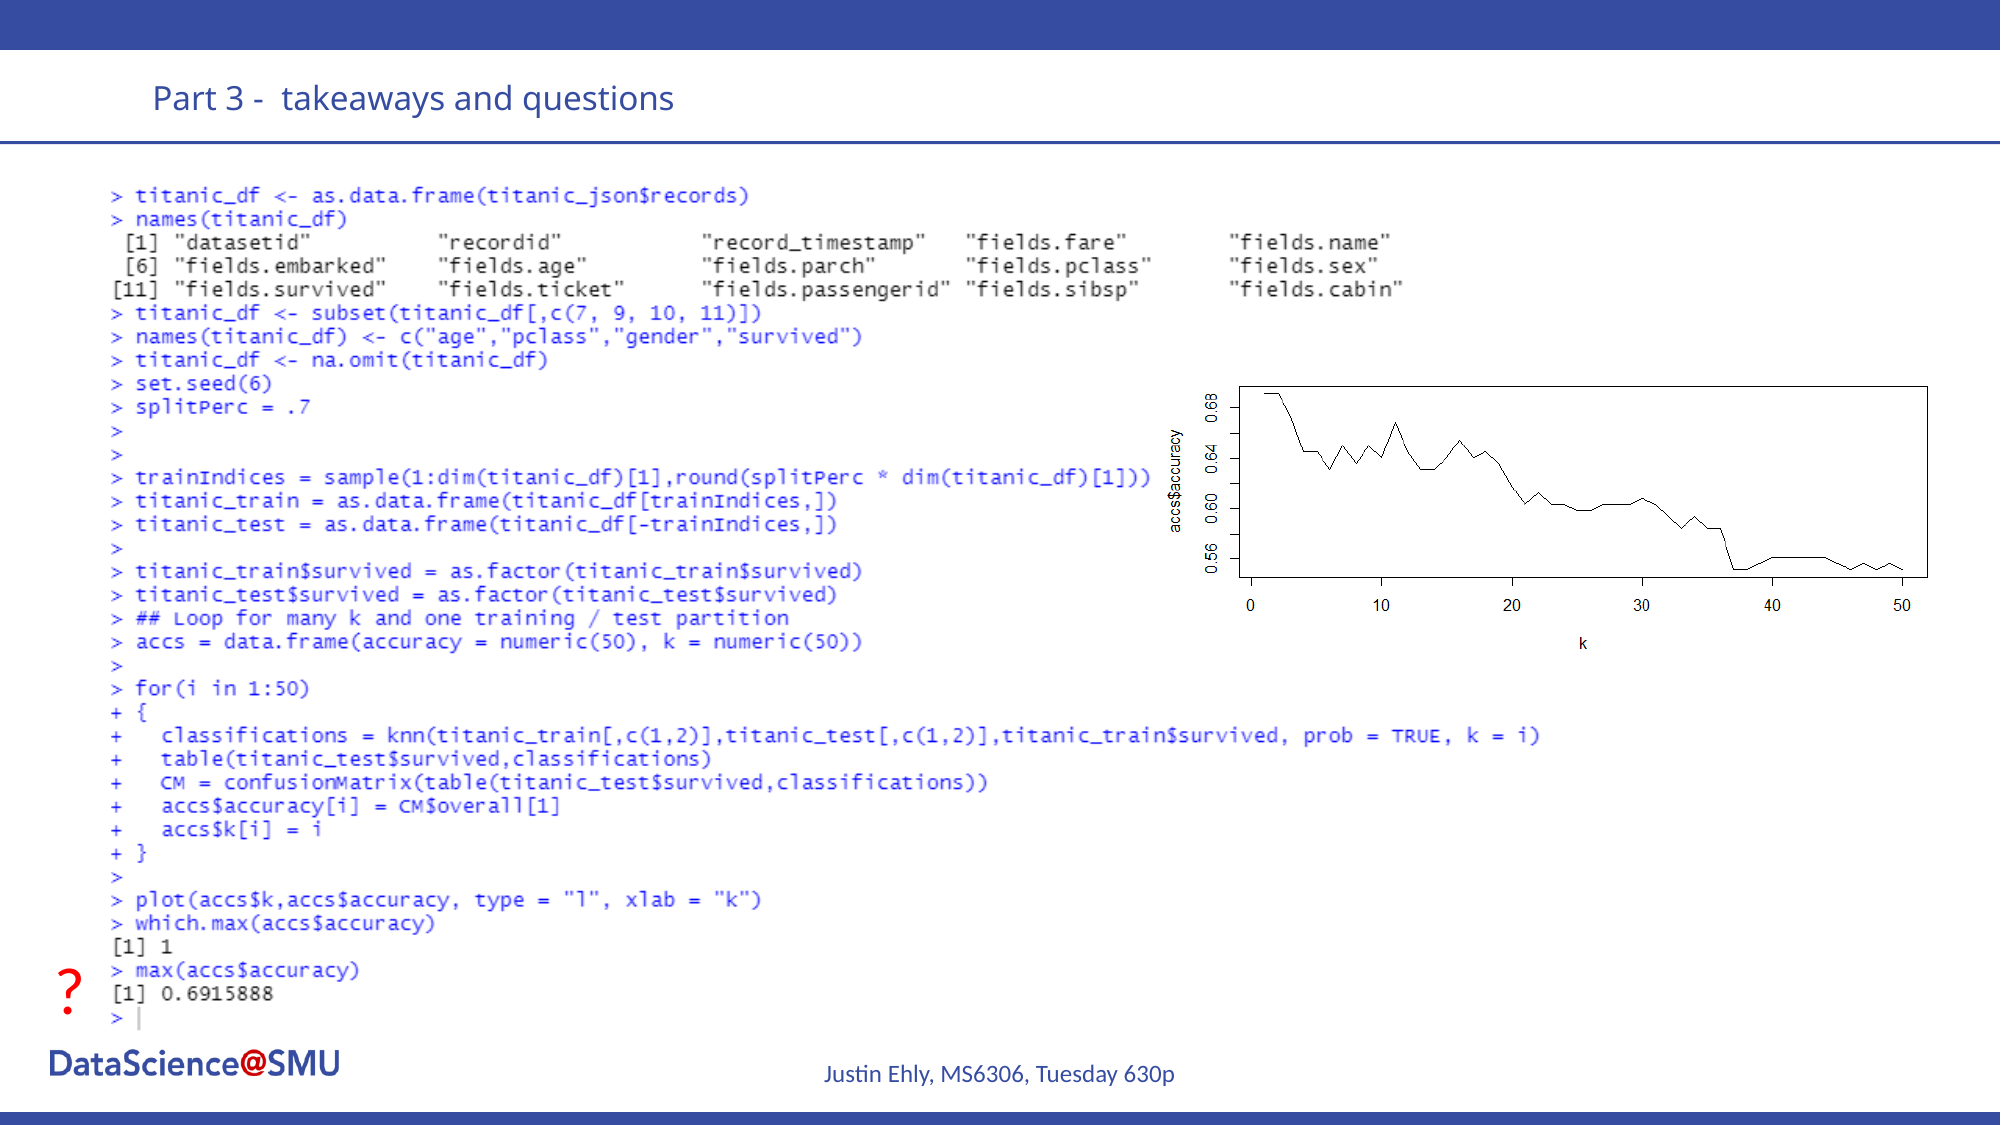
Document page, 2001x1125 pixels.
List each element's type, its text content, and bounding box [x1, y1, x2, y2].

picture [50, 1049, 339, 1076]
picture [111, 184, 1967, 1032]
footer Justin Ehly, MS6306, Tuesday 630p [662, 1042, 1338, 1103]
text_box ? [39, 941, 112, 1036]
title Part 3 - takeaways and questions [137, 59, 1863, 139]
